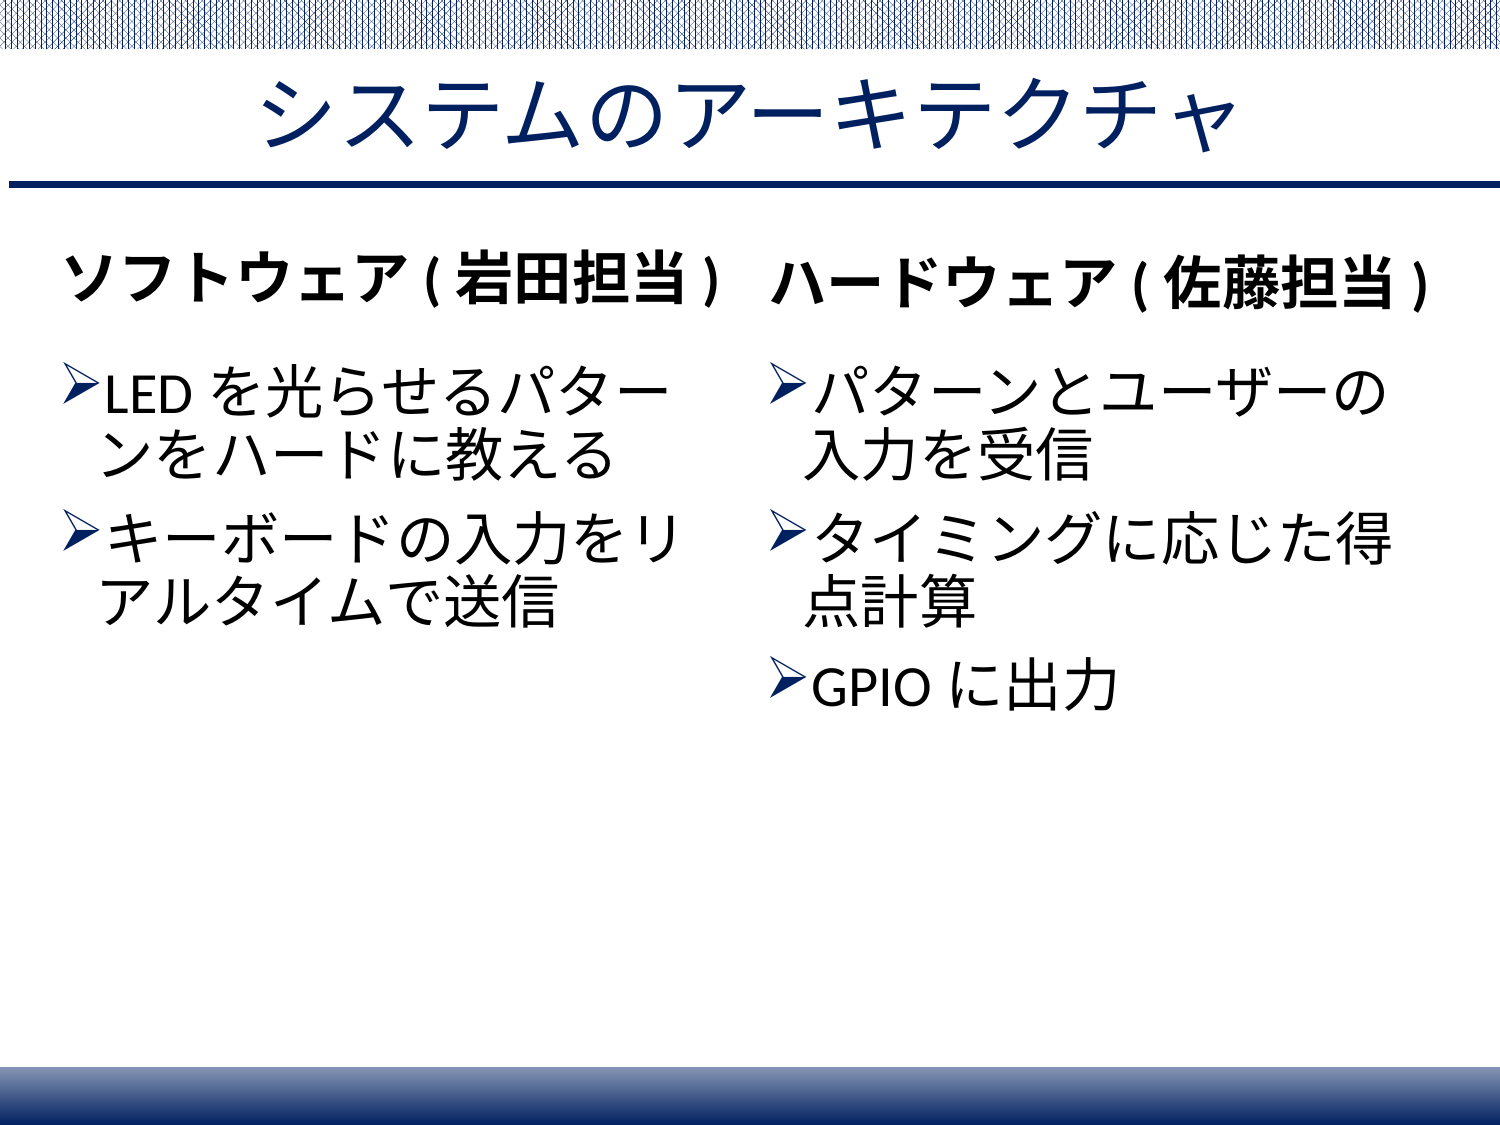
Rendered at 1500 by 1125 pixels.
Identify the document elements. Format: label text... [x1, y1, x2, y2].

list パターンとユーザーの入力を受信 タイミングに応じた得点計算 GPIOに出力 [750, 355, 1448, 1028]
list ソフトウェア(岩田担当) [43, 208, 738, 320]
list LEDを光らせるパターンをハードに教える キーボードの入力をリアルタイムで送信 [43, 355, 738, 1028]
list ハードウェア(佐藤担当) [750, 213, 1448, 325]
title システムのアーキテクチャ [103, 59, 1398, 178]
